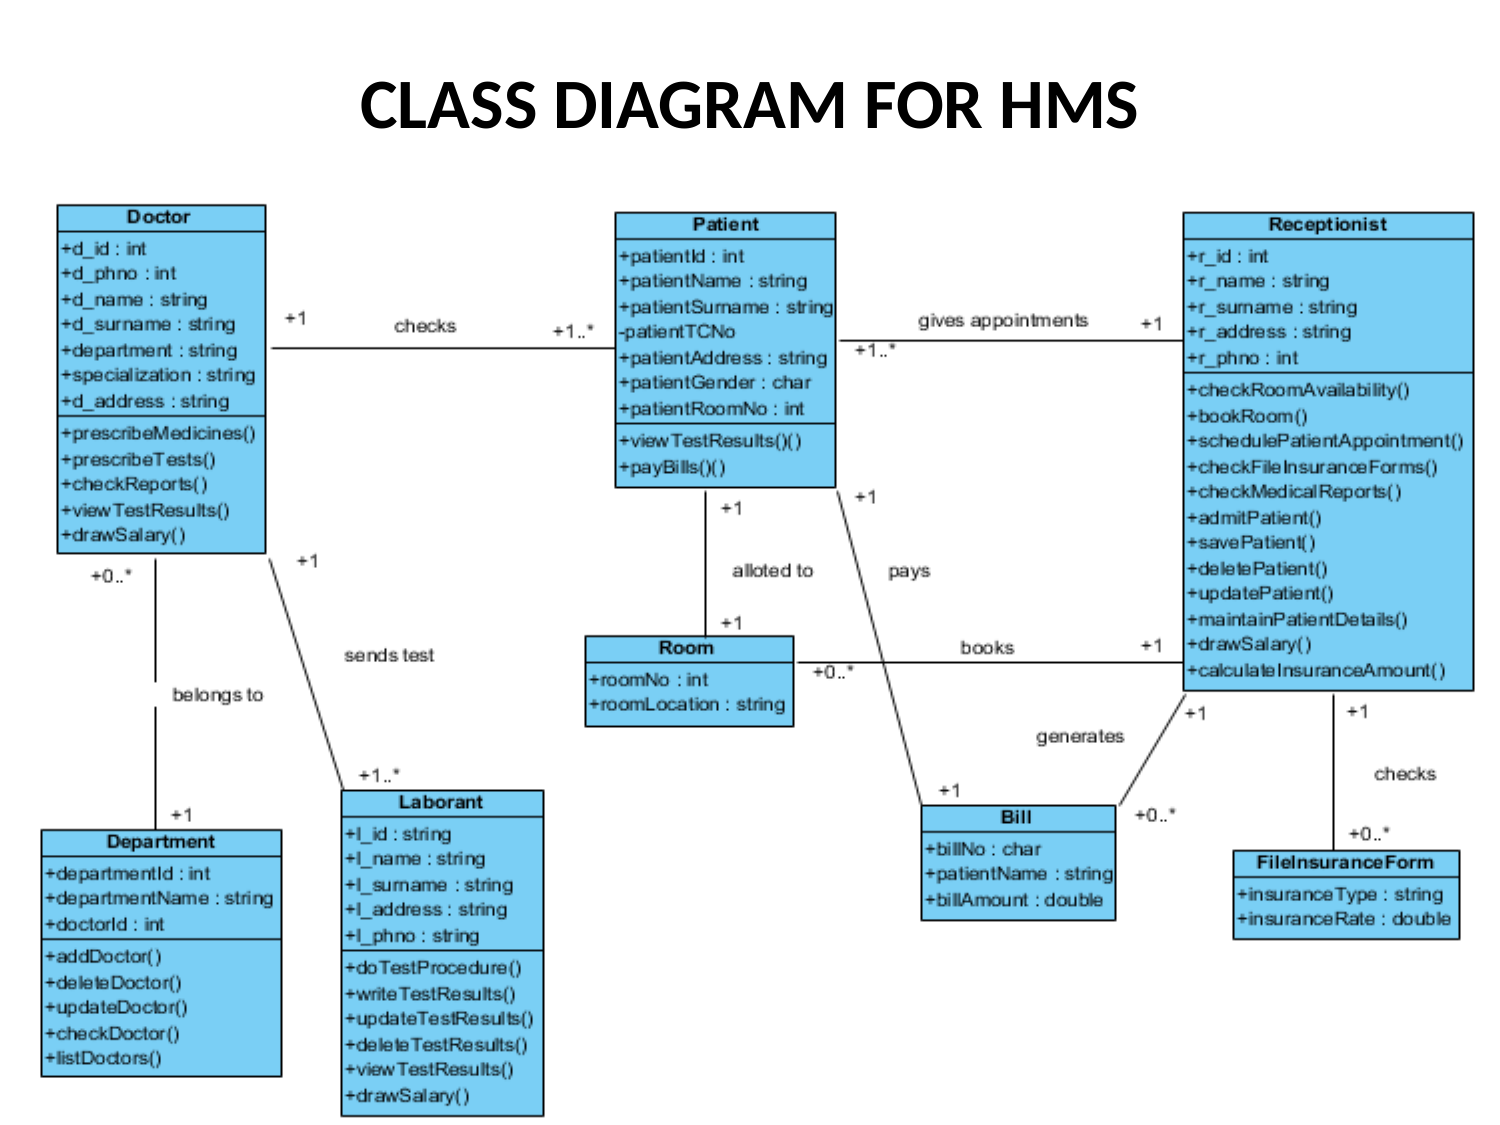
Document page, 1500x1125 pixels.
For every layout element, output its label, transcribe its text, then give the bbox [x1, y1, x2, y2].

title CLASS DIAGRAM FOR HMS [75, 42, 1425, 159]
picture [17, 184, 1483, 1125]
